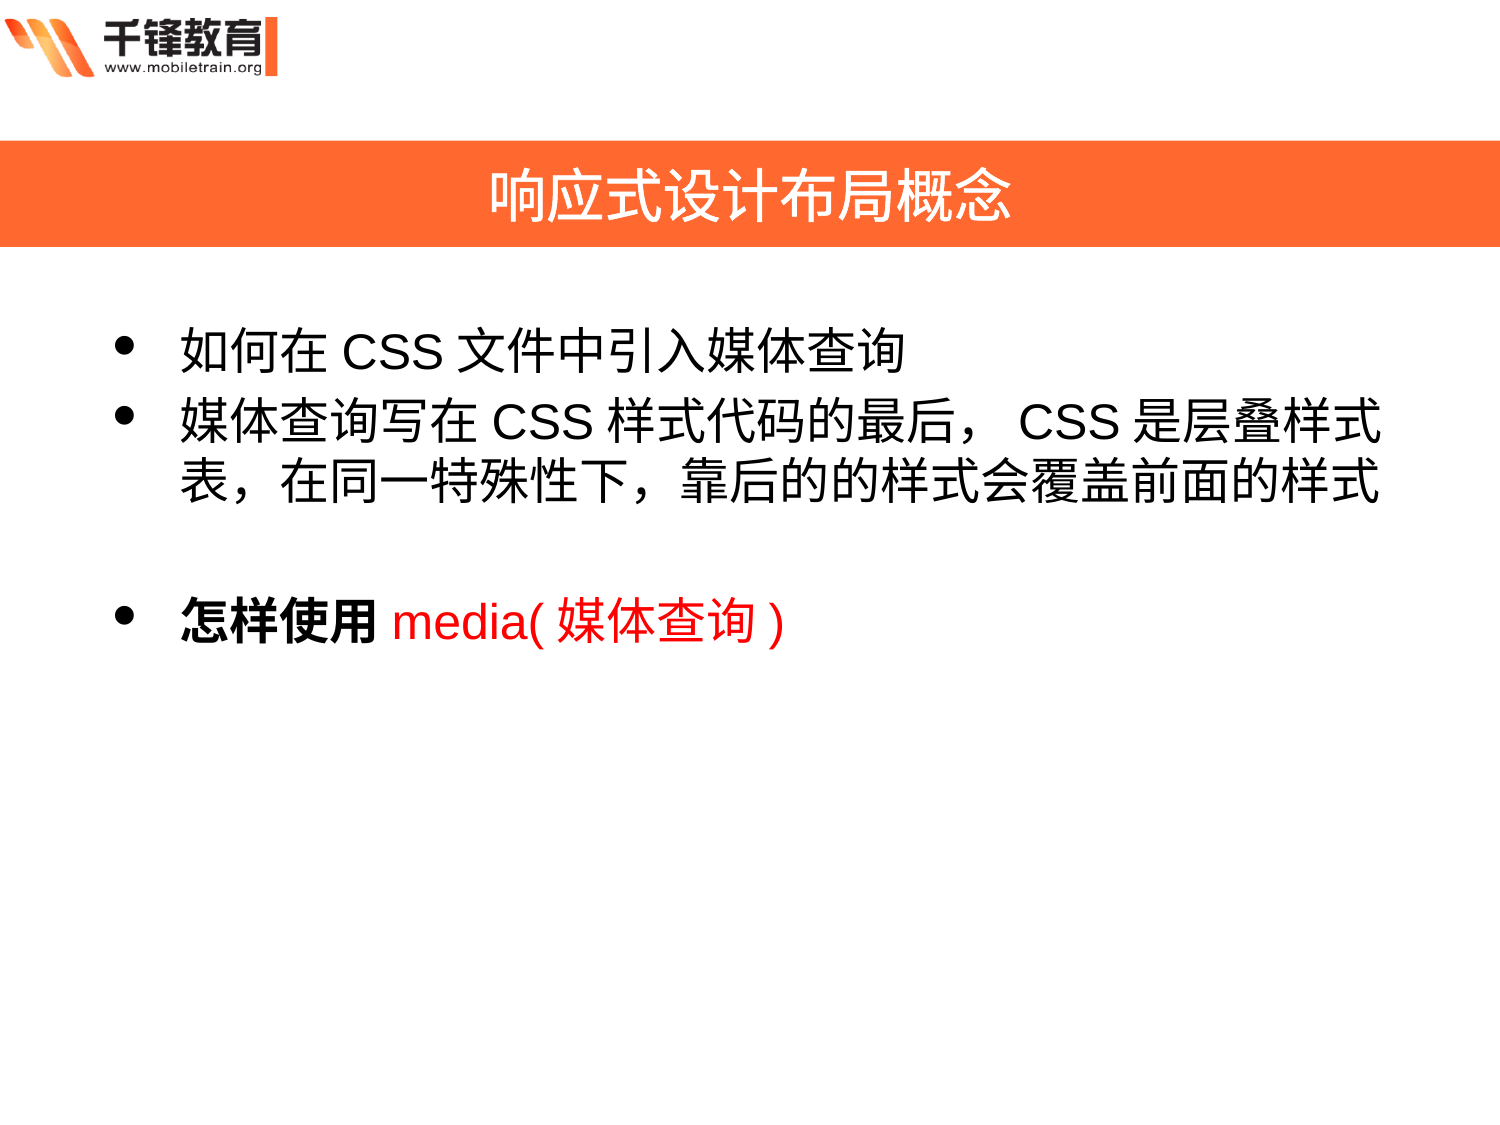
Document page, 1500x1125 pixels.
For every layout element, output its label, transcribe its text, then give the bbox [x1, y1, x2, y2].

text_box 响应式设计布局概念 [0, 140, 1500, 247]
text_box 如何在CSS文件中引入媒体查询 媒体查询写在CSS样式代码的最后，CSS是层叠样式表，在同一特殊性下，靠后的的样式会覆盖前面的样式 怎样使用media(媒体查询) [74, 312, 1425, 1055]
picture [3, 18, 261, 79]
